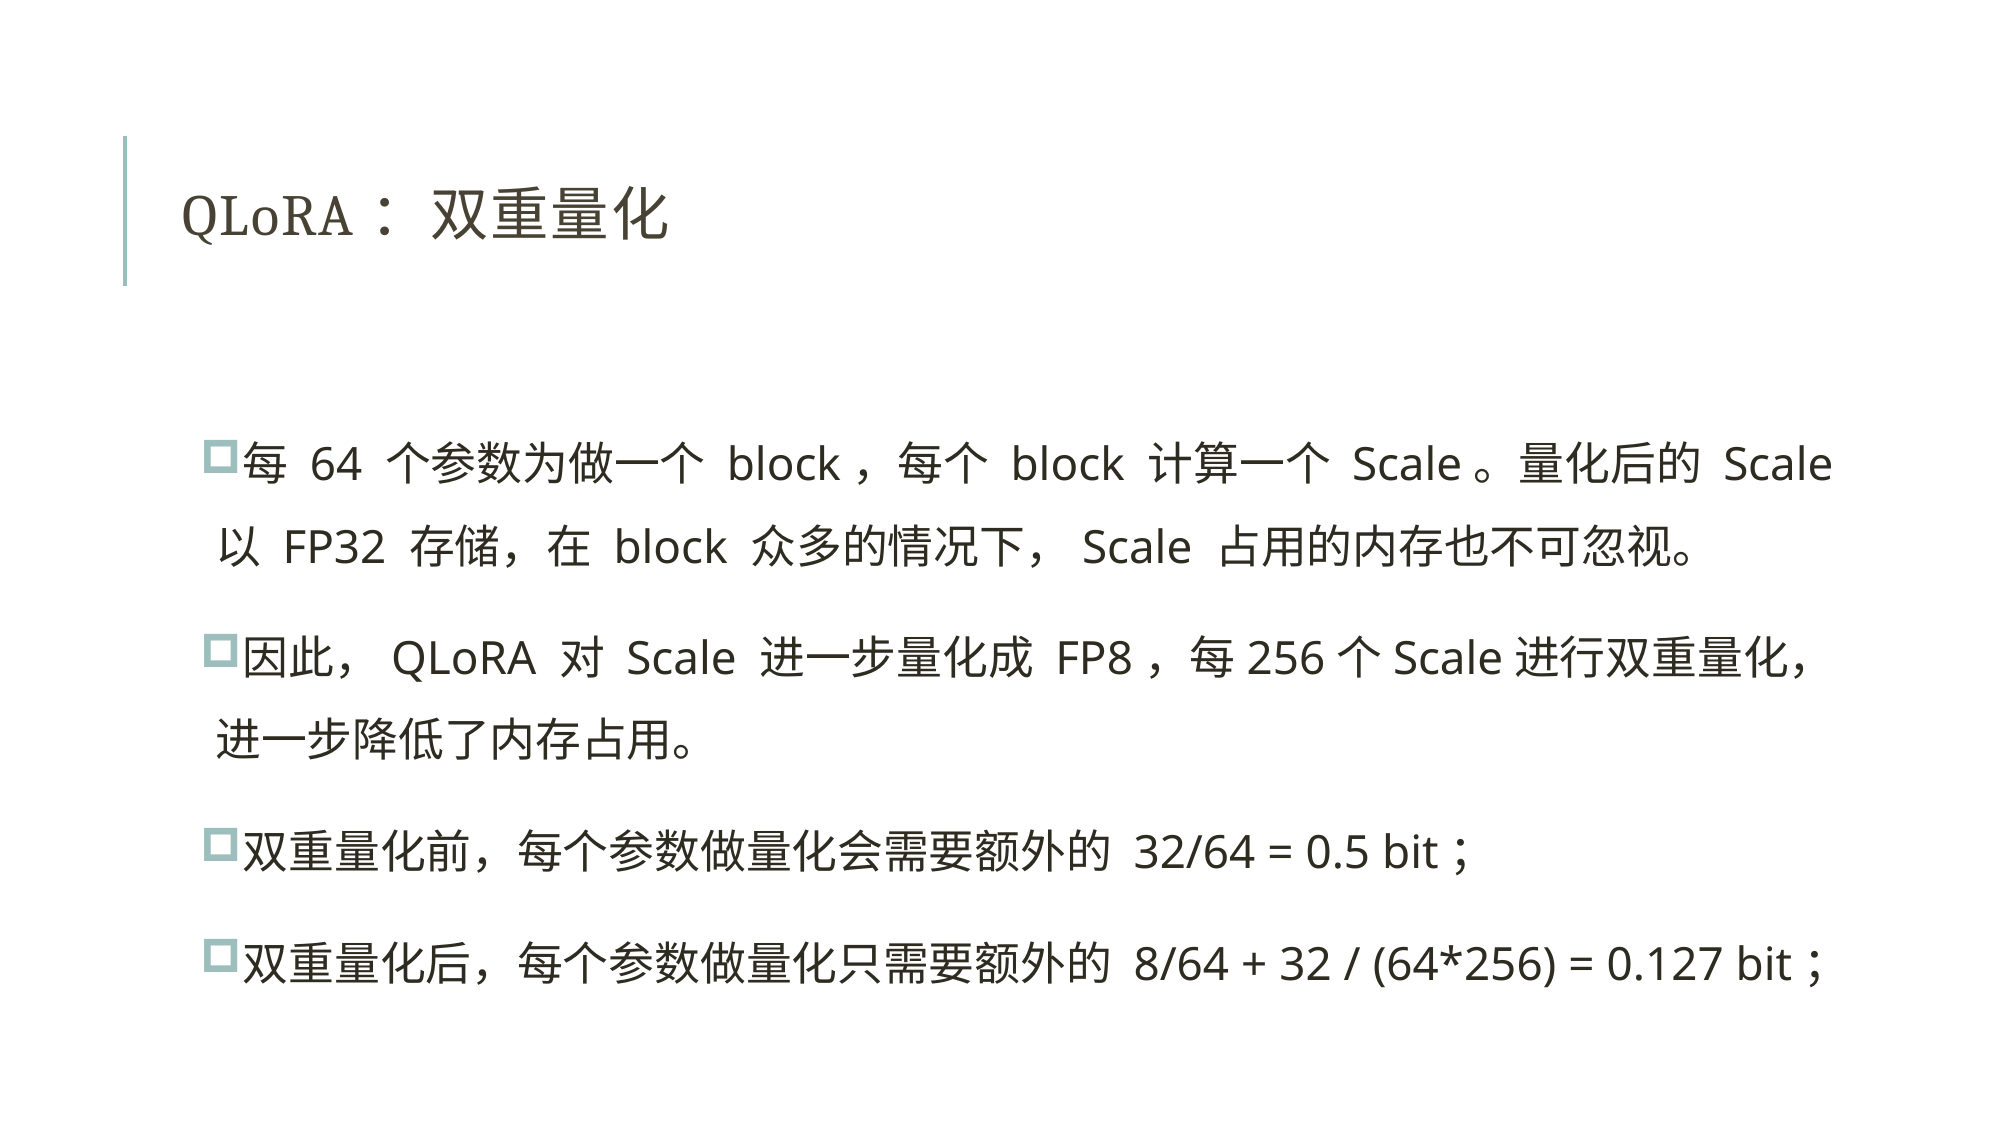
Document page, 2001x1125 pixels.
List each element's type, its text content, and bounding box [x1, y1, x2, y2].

text_box 每 64 个参数为做一个 block，每个 block 计算一个 Scale。量化后的 Scale 以 FP32 存储，在 block 众多的情况下，Scale 占用的内存也不可忽视。 因此，QLoRA 对 Scale 进一步量化成 FP8，每256个Scale进行双重量化，进一步降低了内存占用。 双重量化前，每个参数做量化会需要额外的 32/64 = 0.5 bit； 双重量化后，每个参数做量化只需要额外的 8/64 + 32 / (64*256) = 0.127 bit； [192, 399, 1880, 1060]
title QLoRA：双重量化 [168, 96, 2000, 342]
